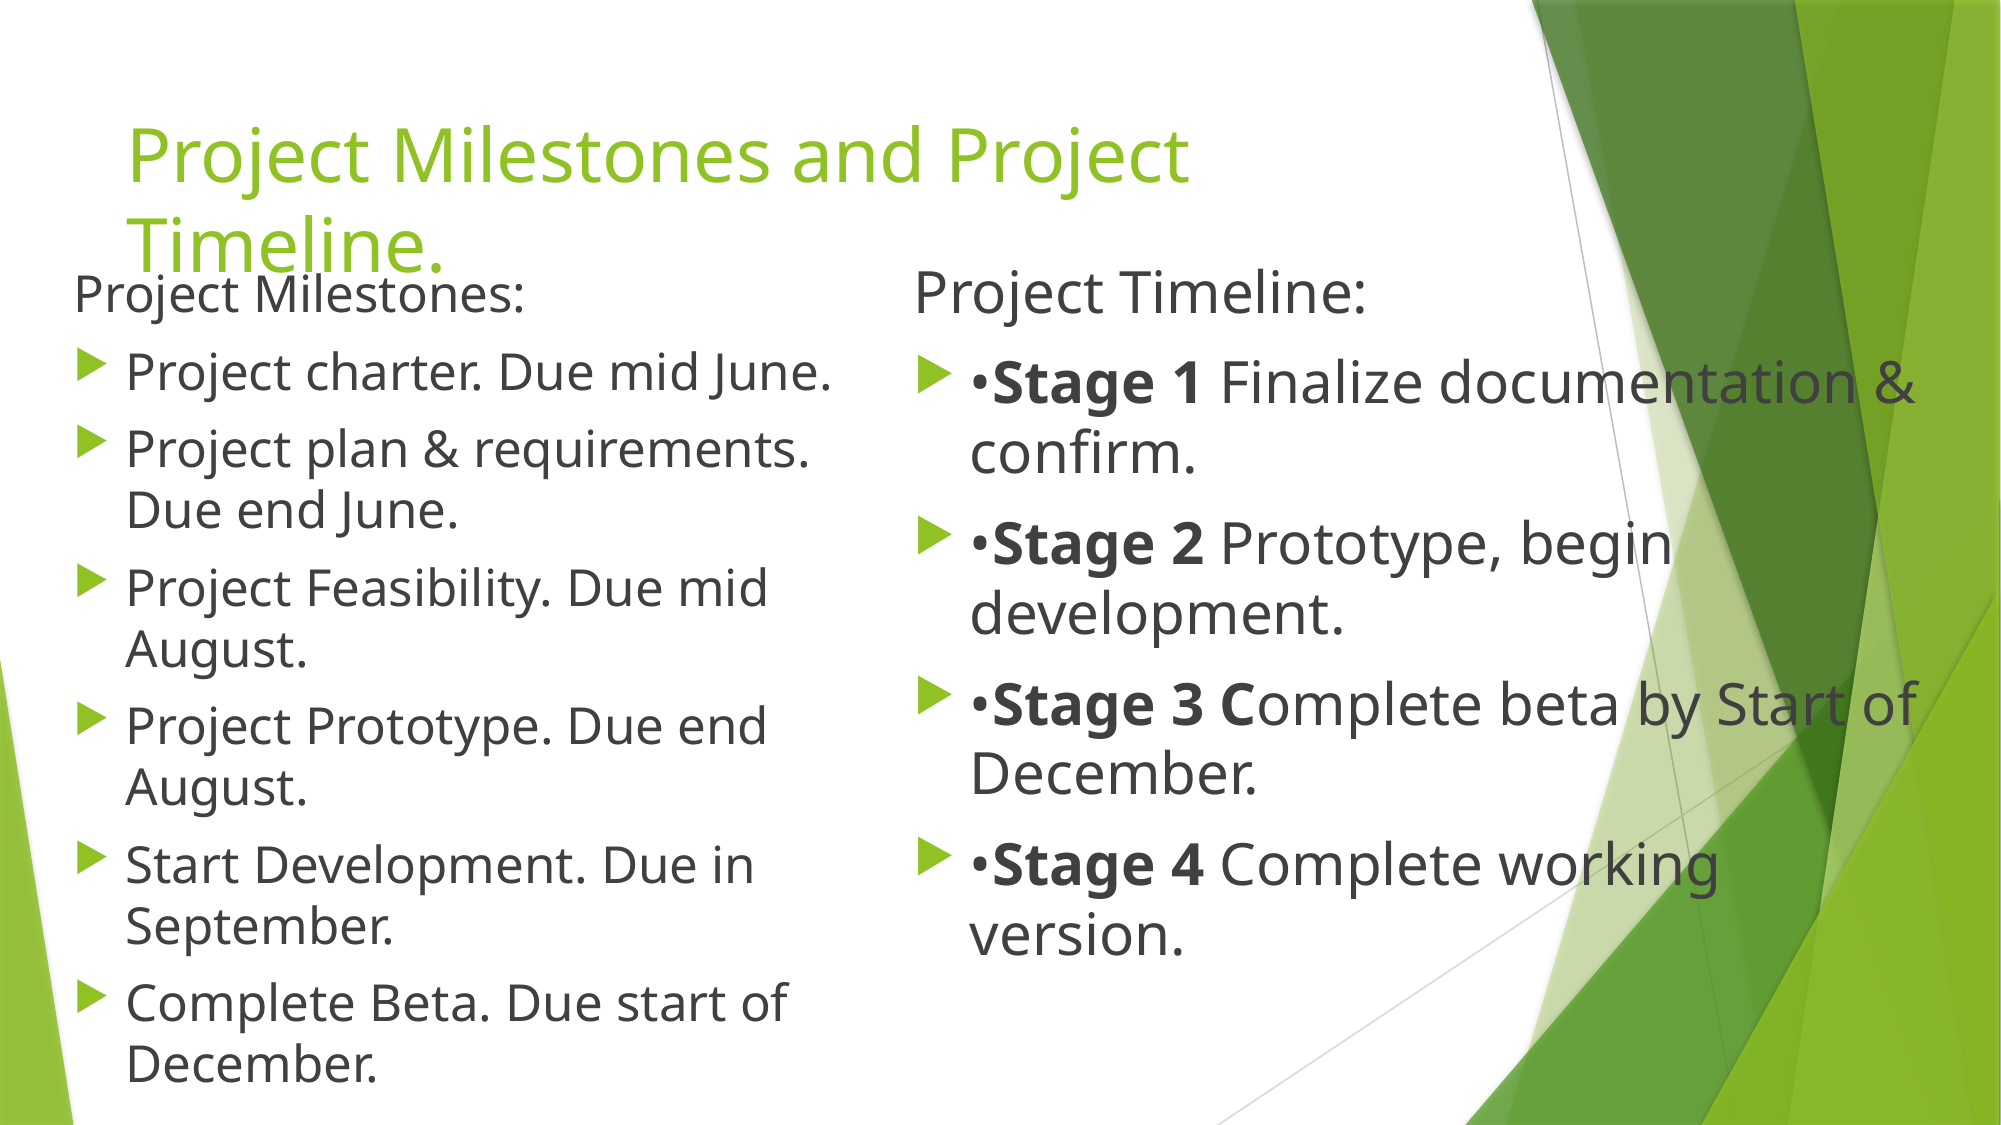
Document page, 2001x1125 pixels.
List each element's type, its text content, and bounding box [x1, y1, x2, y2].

list Project Milestones: Project charter. Due mid June. Project plan & requirements. Due end June. Project Feasibility. Due mid August. Project Prototype. Due end August. Start Development. Due in September. Complete Beta. Due start of December. [58, 254, 912, 1109]
title Project Milestones and Project Timeline. [111, 99, 1522, 254]
text_box Project Timeline: •Stage 1 Finalize documentation & confirm. •Stage 2 Prototype, begin development. •Stage 3 Complete beta by Start of December. •Stage 4 Complete working version. [898, 247, 1954, 1025]
